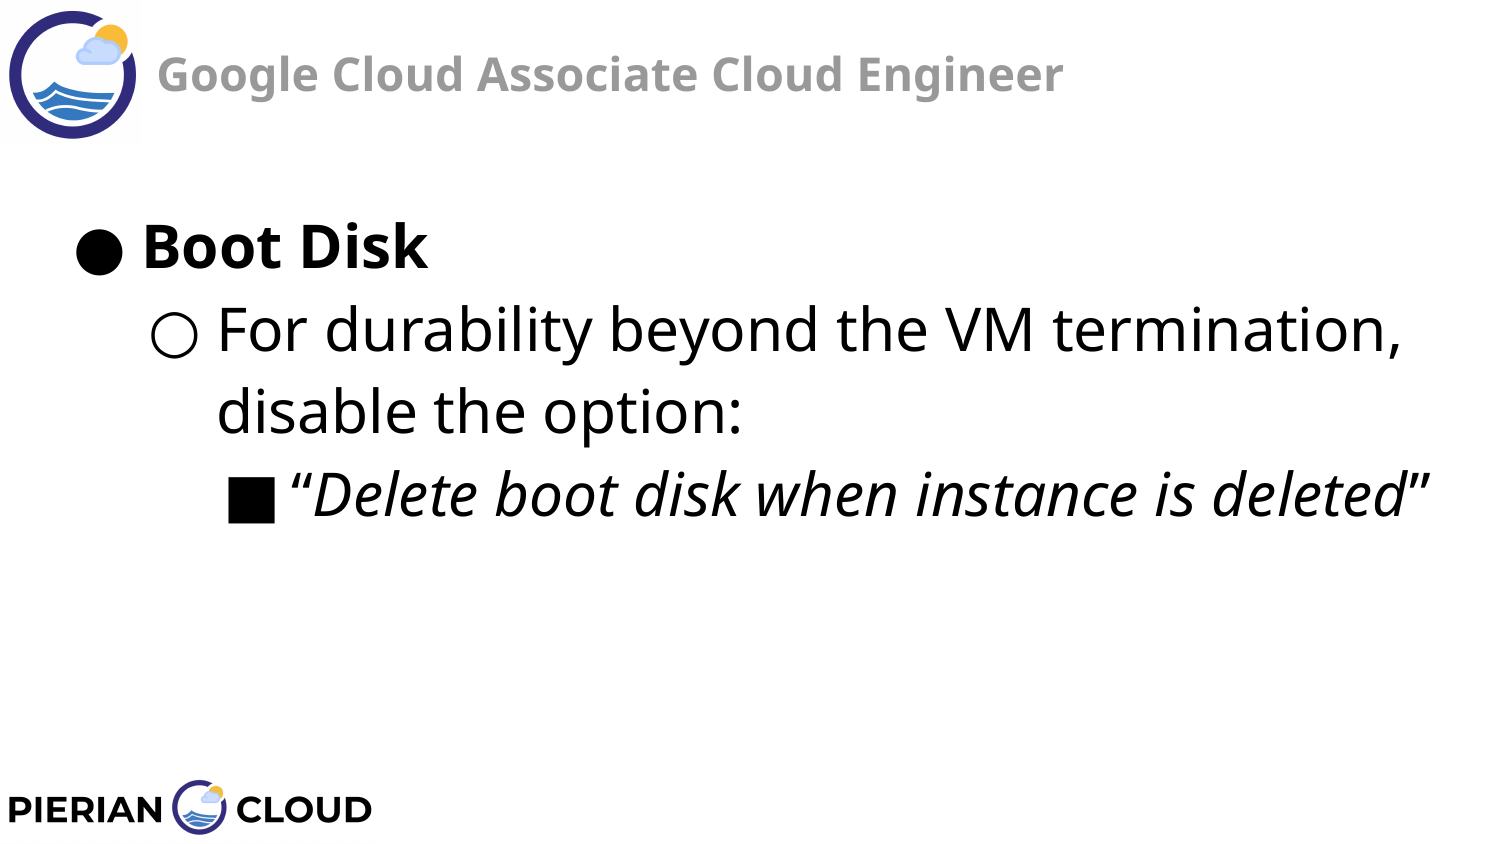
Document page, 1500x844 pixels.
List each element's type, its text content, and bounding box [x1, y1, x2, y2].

title Google Cloud Associate Cloud Engineer [146, 25, 1420, 120]
picture [0, 758, 375, 844]
picture [0, 0, 142, 146]
subtitle Boot Disk For durability beyond the VM termination, disable the option: “Delete boot disk when instance is deleted” [51, 189, 1476, 750]
